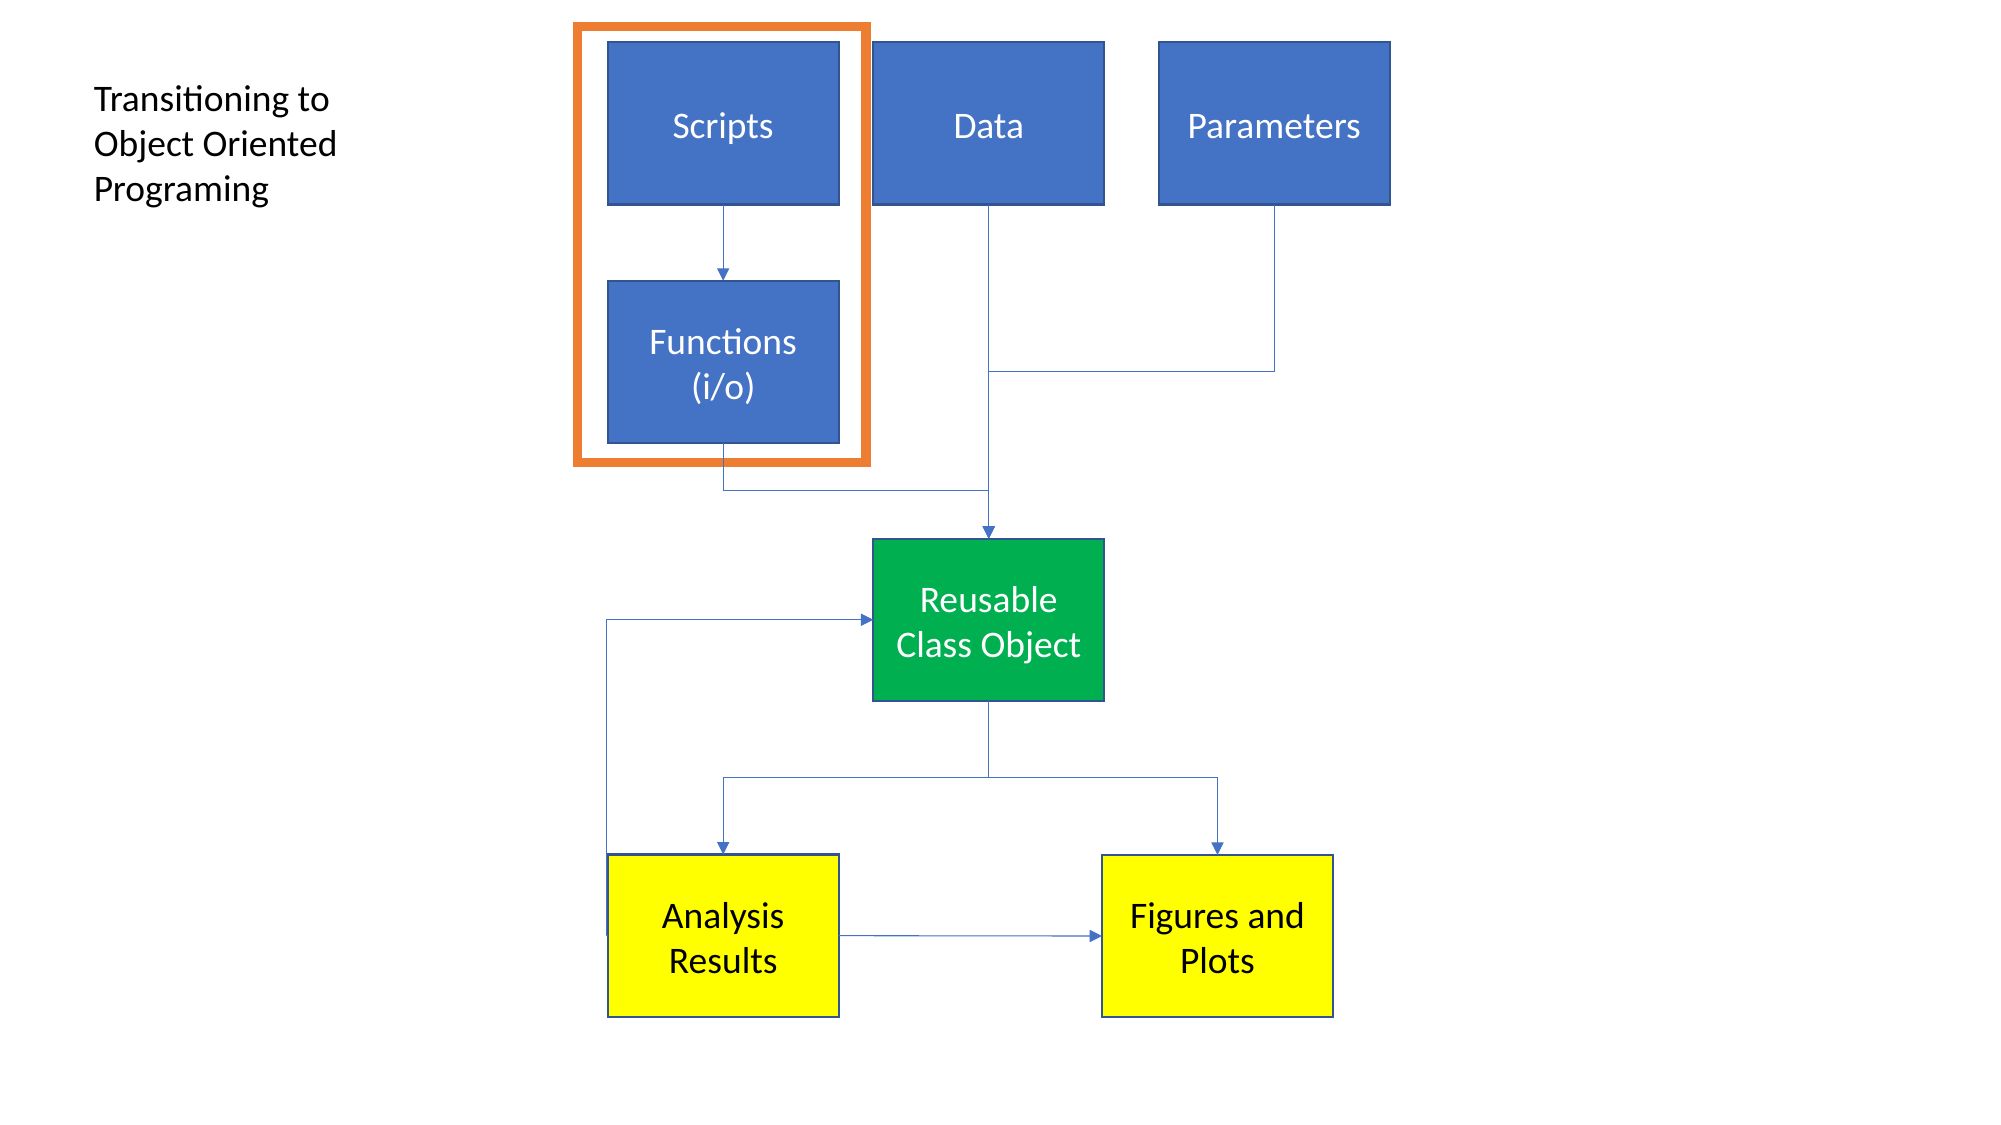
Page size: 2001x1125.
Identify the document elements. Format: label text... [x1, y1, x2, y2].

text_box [607, 619, 874, 936]
text_box Transitioning to Object Oriented Programing [79, 66, 412, 217]
text_box Reusable Class Object [874, 538, 1105, 702]
text_box [577, 25, 867, 464]
text_box Analysis Results [607, 936, 840, 1018]
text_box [1026, 663, 1181, 893]
text_box Functions (i/o) [607, 280, 840, 444]
text_box Scripts [607, 41, 840, 206]
text_box Parameters [1158, 41, 1391, 206]
text_box Figures and Plots [1101, 854, 1334, 1018]
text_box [964, 228, 1299, 515]
text_box Data [872, 41, 1105, 206]
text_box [808, 358, 904, 624]
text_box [874, 644, 933, 911]
